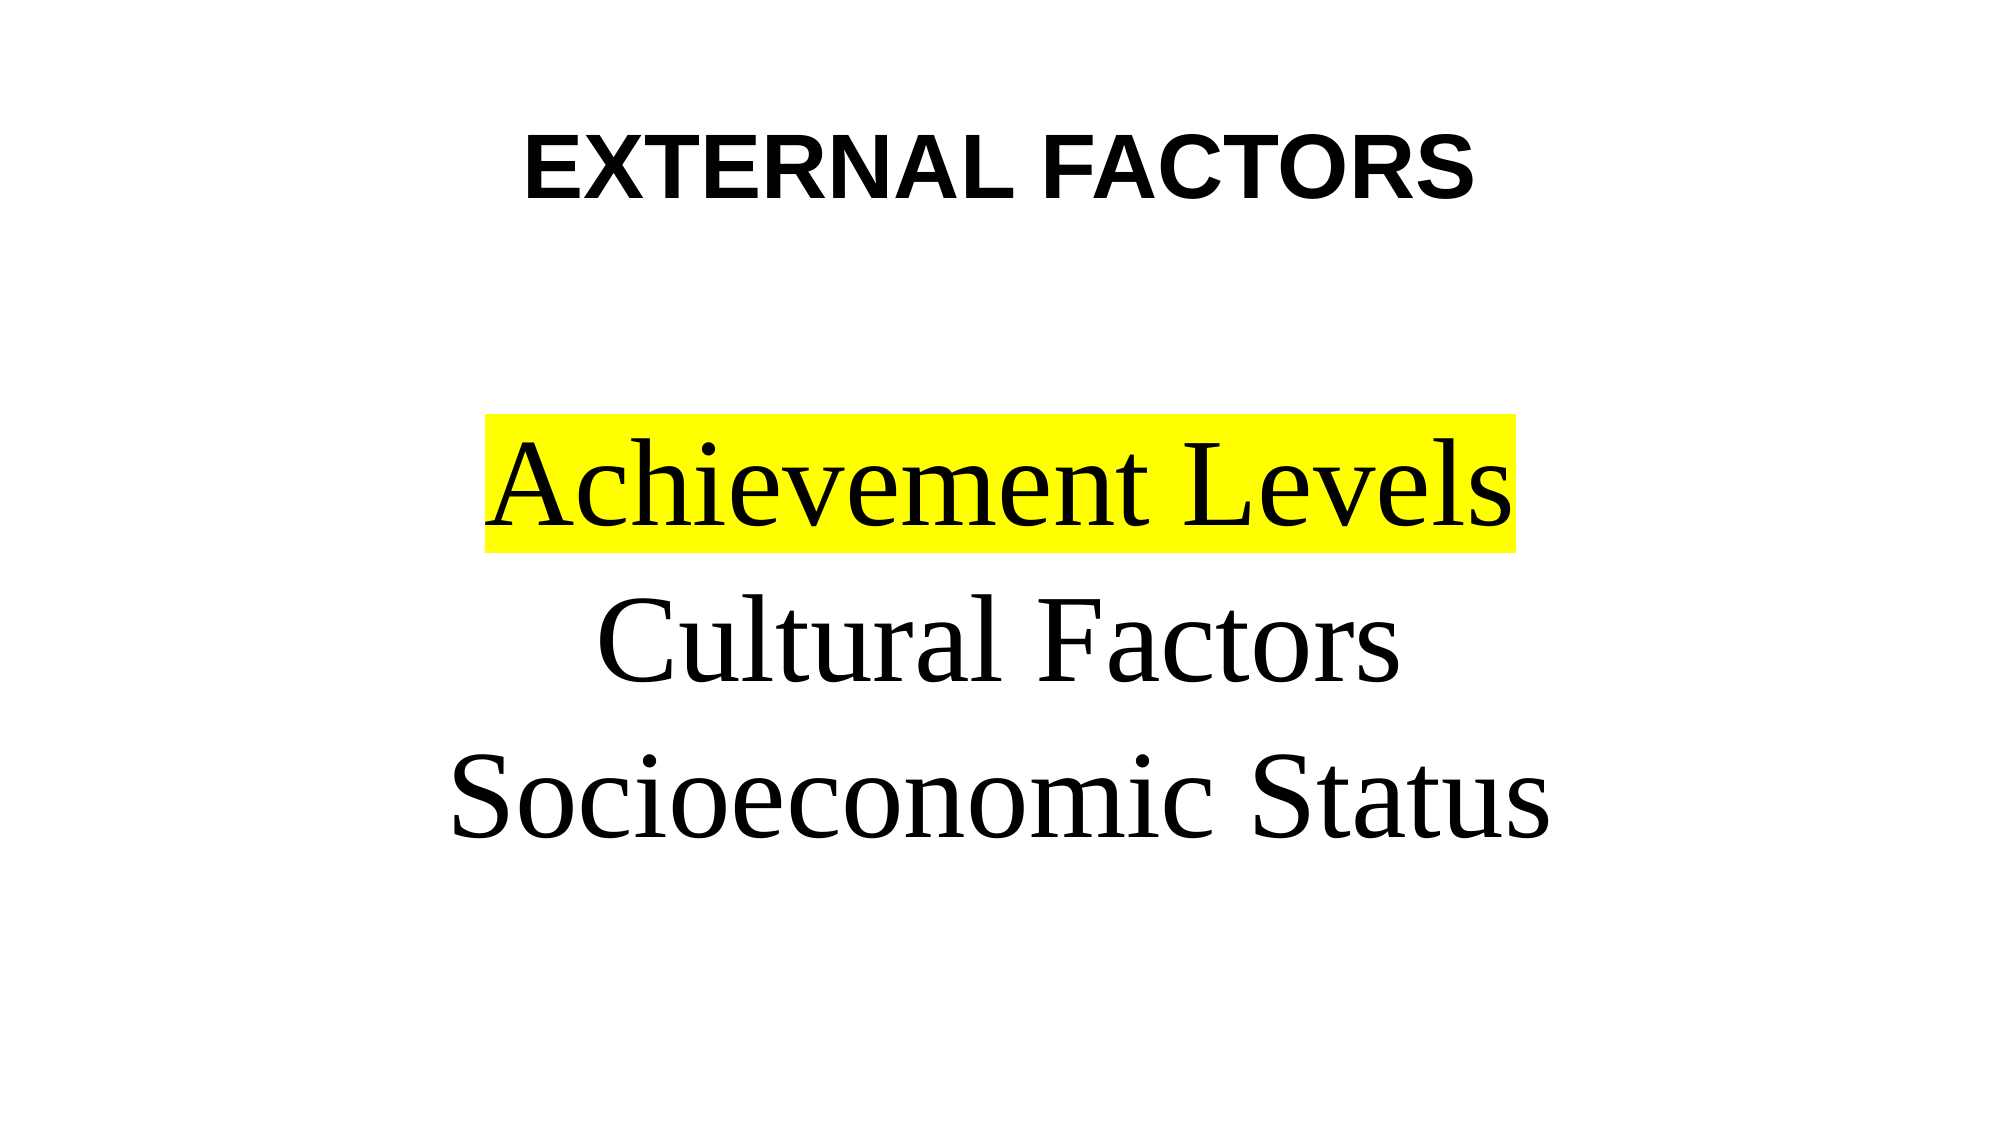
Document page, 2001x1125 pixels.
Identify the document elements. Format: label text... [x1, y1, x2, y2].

list n Achievement Levels Cultural Factors Socioeconomic Status [137, 299, 1863, 1014]
title EXTERNAL FACTORS [137, 59, 1863, 278]
